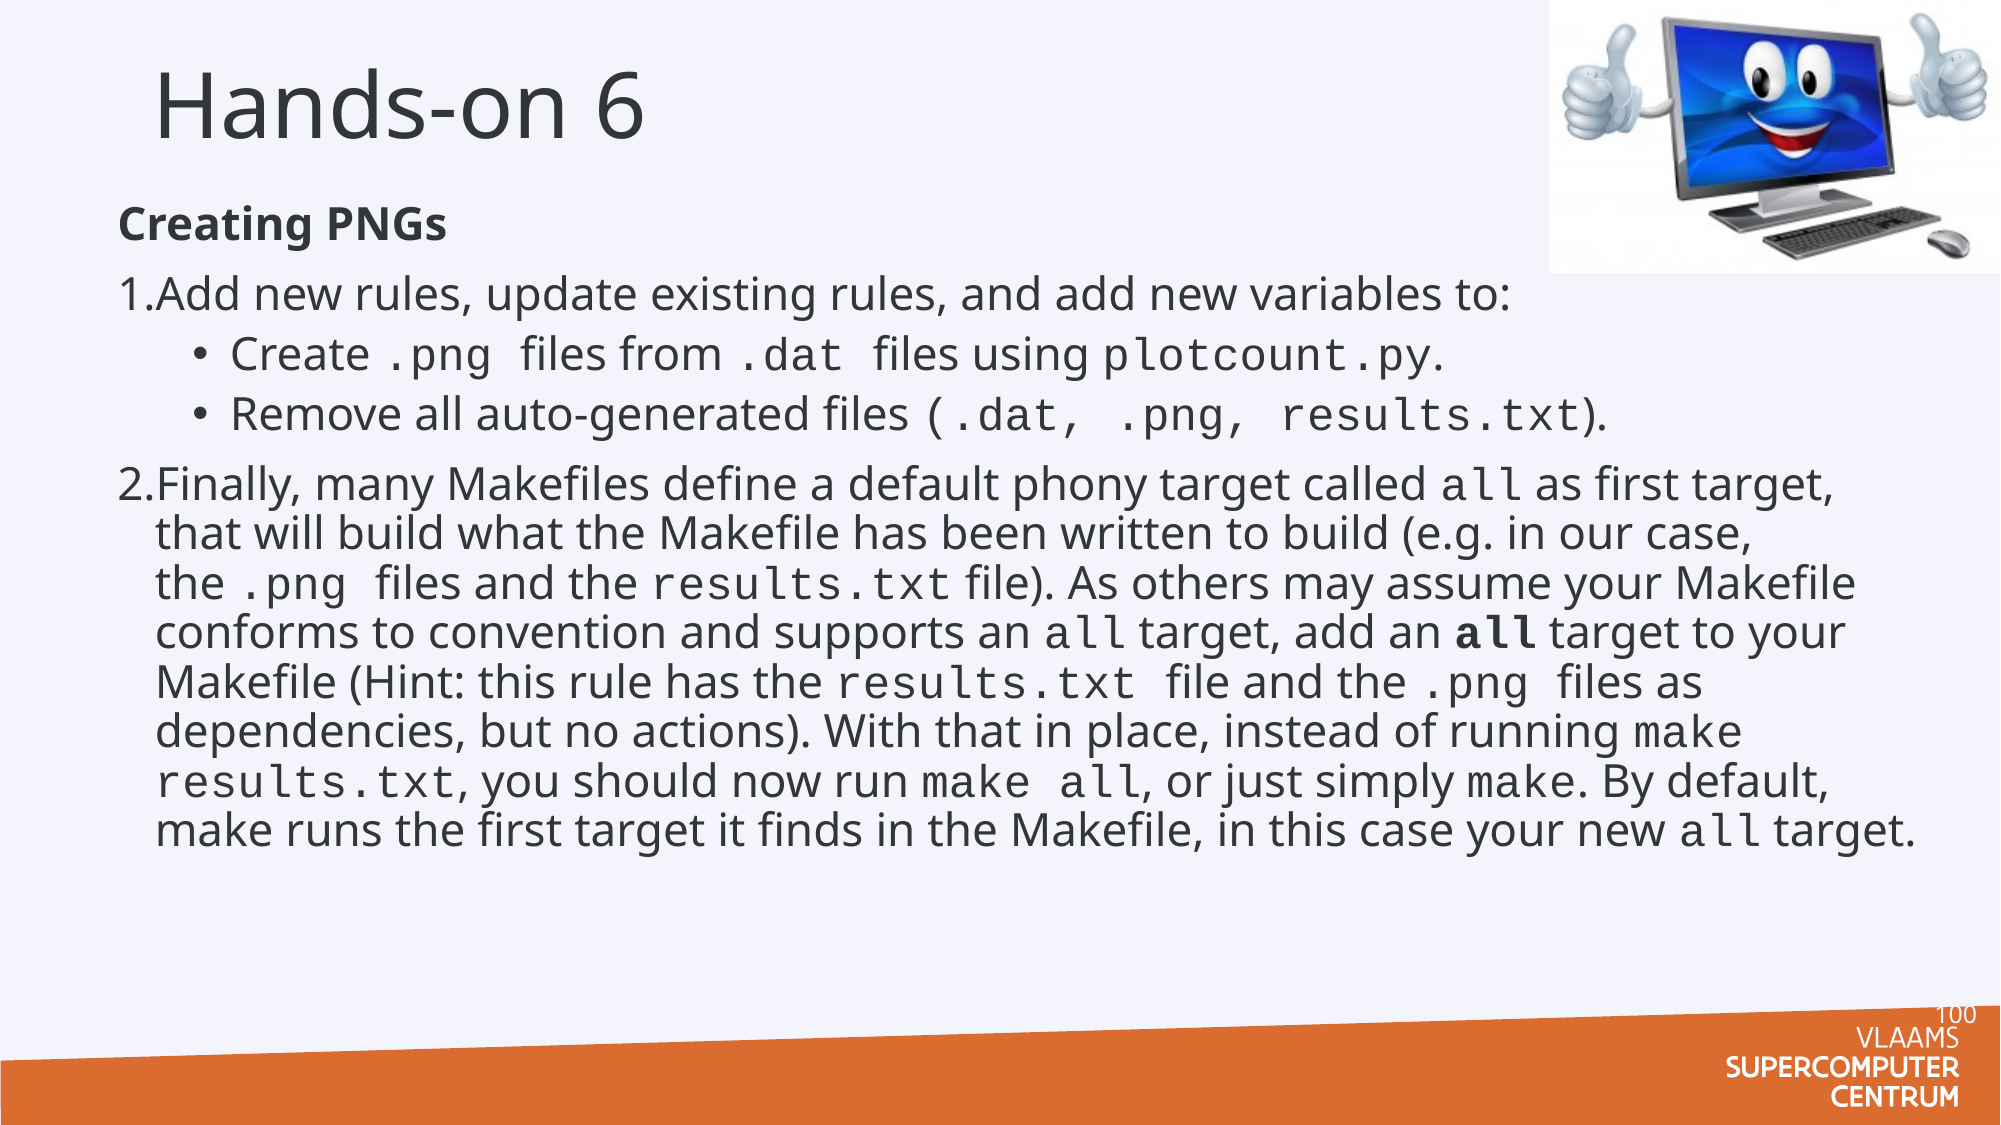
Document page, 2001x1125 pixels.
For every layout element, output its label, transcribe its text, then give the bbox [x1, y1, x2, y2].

title Hands-on 6 [137, 0, 1549, 218]
slide_number 100 [1787, 992, 1993, 1040]
picture [1725, 1040, 1960, 1117]
list Creating PNGs Add new rules, update existing rules, and add new variables to: Create .png files from .dat files using plotcount.py. Remove all auto-generated files (.dat, .png, results.txt). Finally, many Makefiles define a default phony target called all as first target, that will build what the Makefile has been written to build (e.g. in our case, the .png files and the results.txt file). As others may assume your Makefile conforms to convention and supports an all target, add an all target to your Makefile (Hint: this rule has the results.txt file and the .png files as dependencies, but no actions). With that in place, instead of running make results.txt, you should now run make all, or just simply make. By default, make runs the first target it finds in the Makefile, in this case your new all target. [117, 200, 1927, 1064]
picture [1549, 0, 2000, 273]
